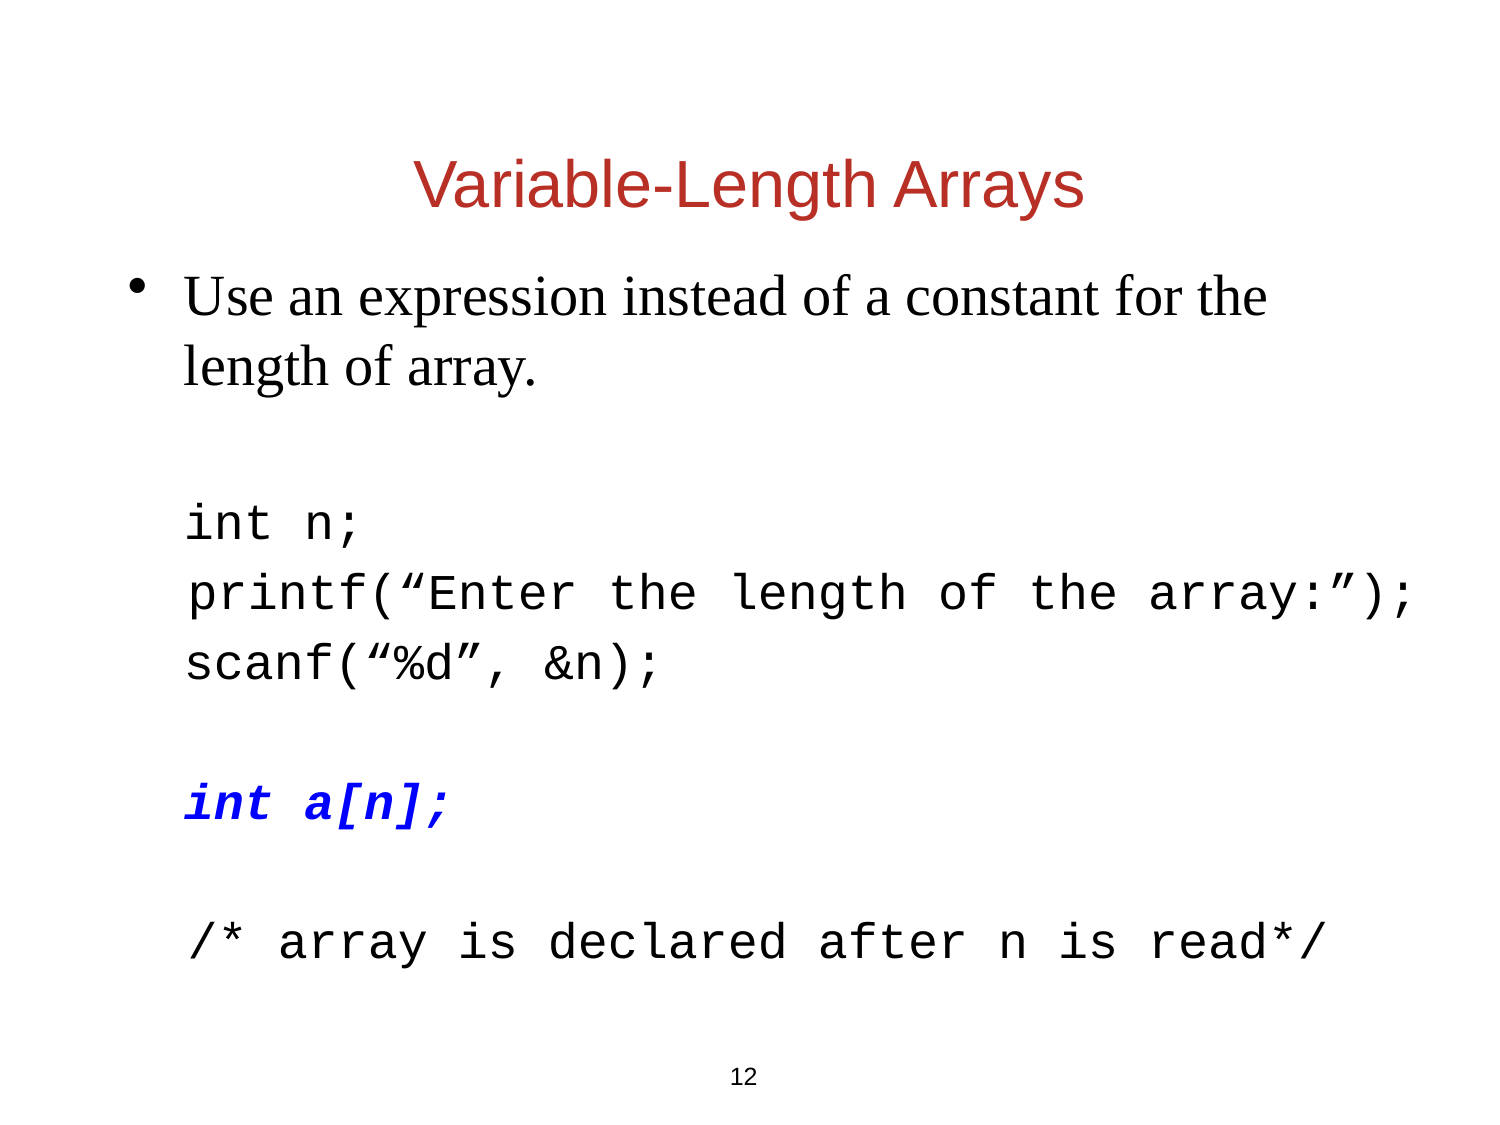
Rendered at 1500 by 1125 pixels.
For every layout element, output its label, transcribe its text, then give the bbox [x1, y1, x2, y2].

title Variable-Length Arrays [112, 125, 1388, 238]
text_box 12 [687, 1050, 800, 1100]
list Use an expression instead of a constant for the length of array. int n; printf(“Enter the length of the array:”); scanf(“%d”, &n); int a[n]; /* array is declared after n is read*/ [112, 249, 1438, 1038]
